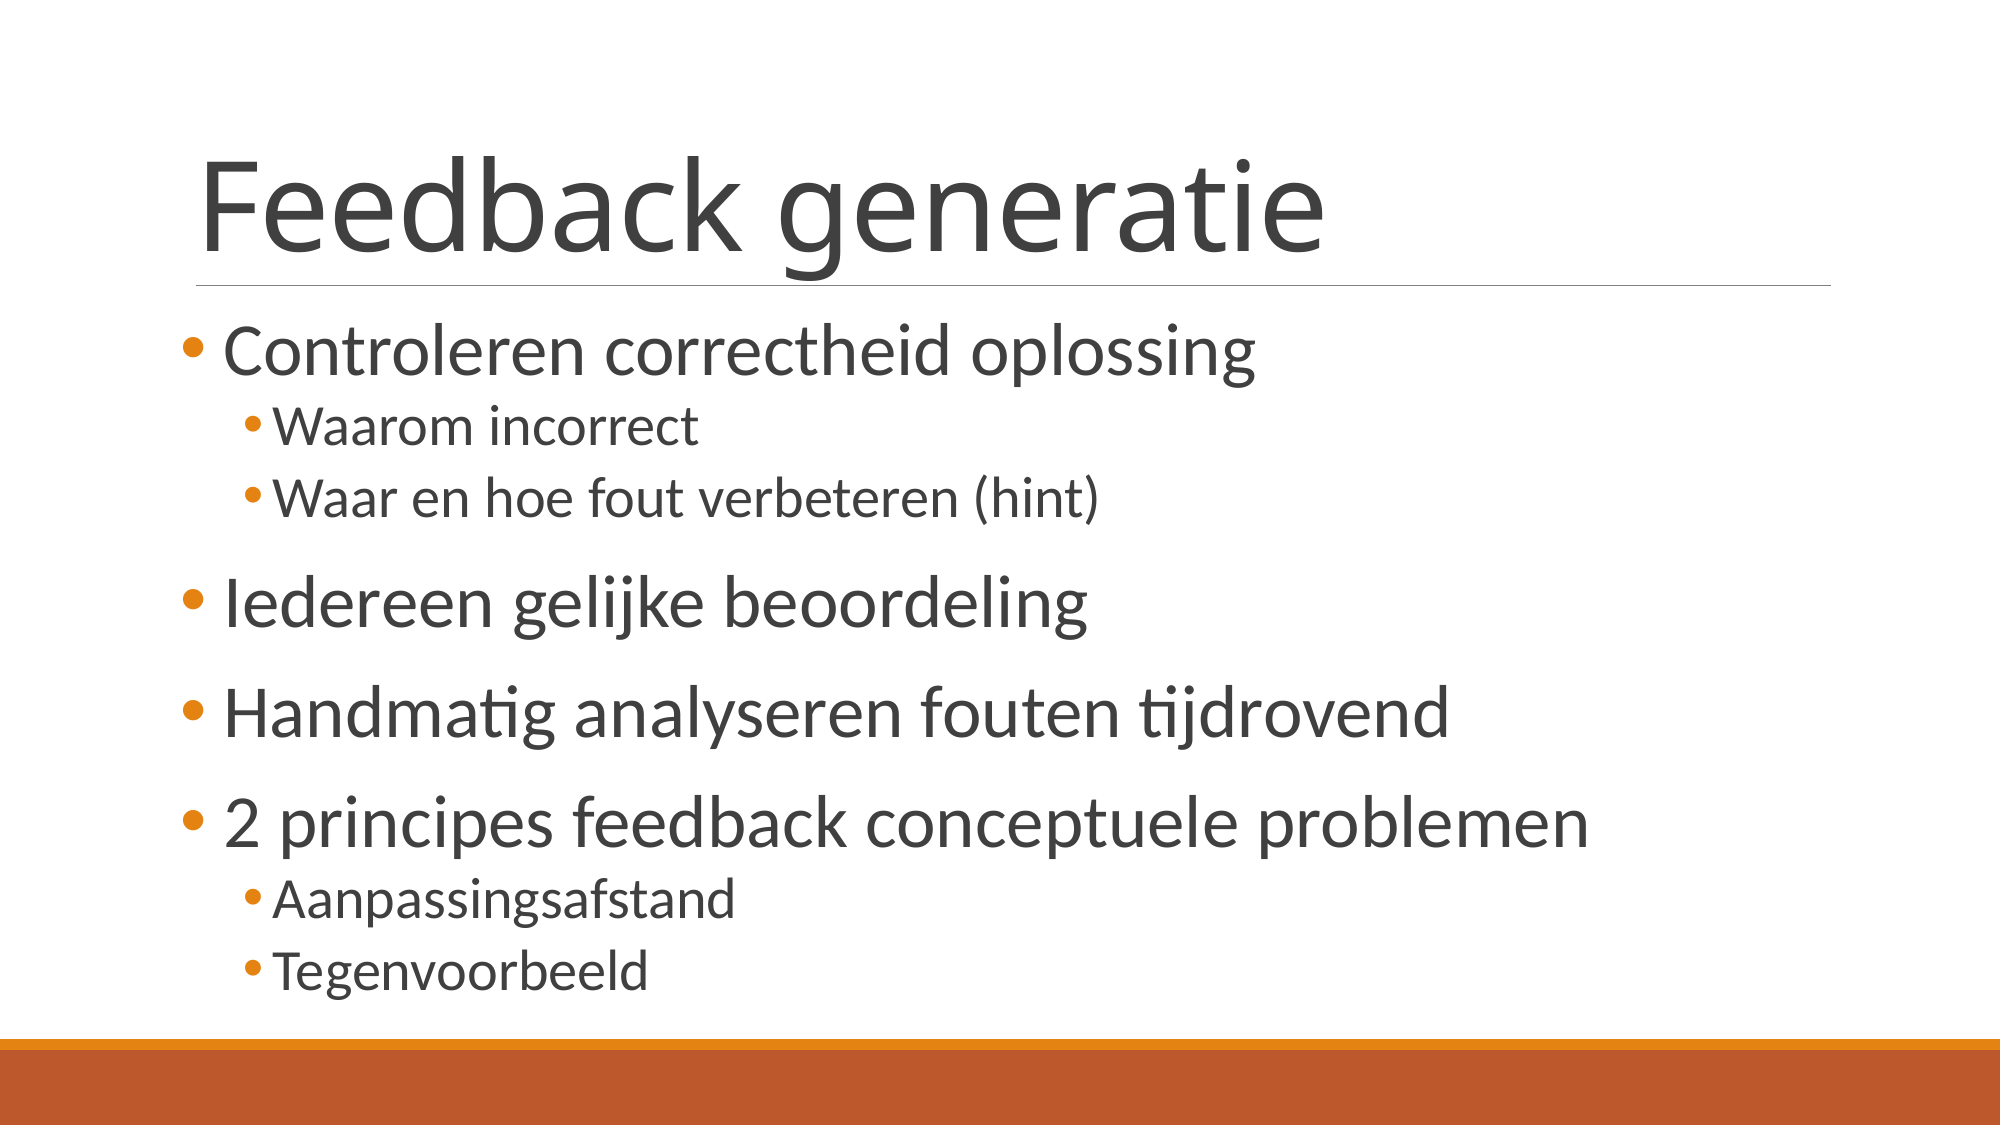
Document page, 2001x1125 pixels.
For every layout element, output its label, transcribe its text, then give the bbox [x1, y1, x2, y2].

title Feedback generatie [180, 47, 1830, 285]
list Controleren correctheid oplossing Waarom incorrect Waar en hoe fout verbeteren (hint) Iedereen gelijke beoordeling Handmatig analyseren fouten tijdrovend 2 principes feedback conceptuele problemen Aanpassingsafstand Tegenvoorbeeld [180, 302, 1830, 1102]
